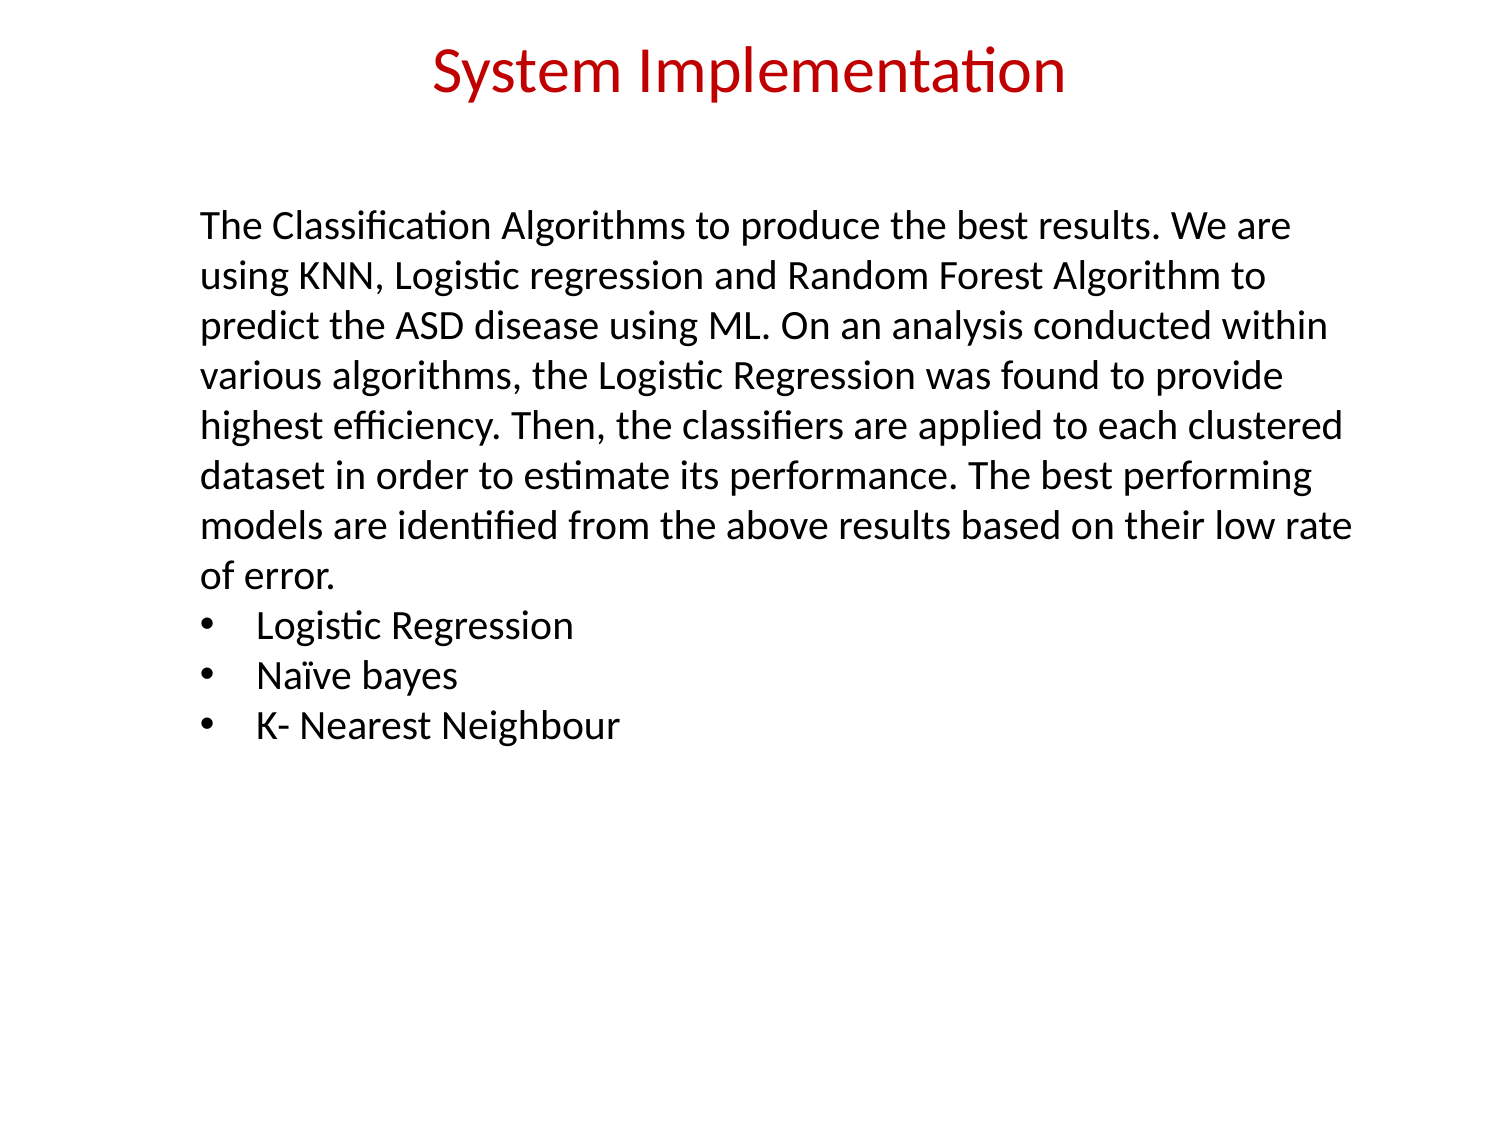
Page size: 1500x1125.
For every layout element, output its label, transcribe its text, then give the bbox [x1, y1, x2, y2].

title System Implementation [103, 27, 1397, 115]
text_box The Classification Algorithms to produce the best results. We are using KNN, Logistic regression and Random Forest Algorithm to predict the ASD disease using ML. On an analysis conducted within various algorithms, the Logistic Regression was found to provide highest efficiency. Then, the classifiers are applied to each clustered dataset in order to estimate its performance. The best performing models are identified from the above results based on their low rate of error. Logistic Regression Naïve bayes K- Nearest Neighbour [185, 190, 1378, 756]
